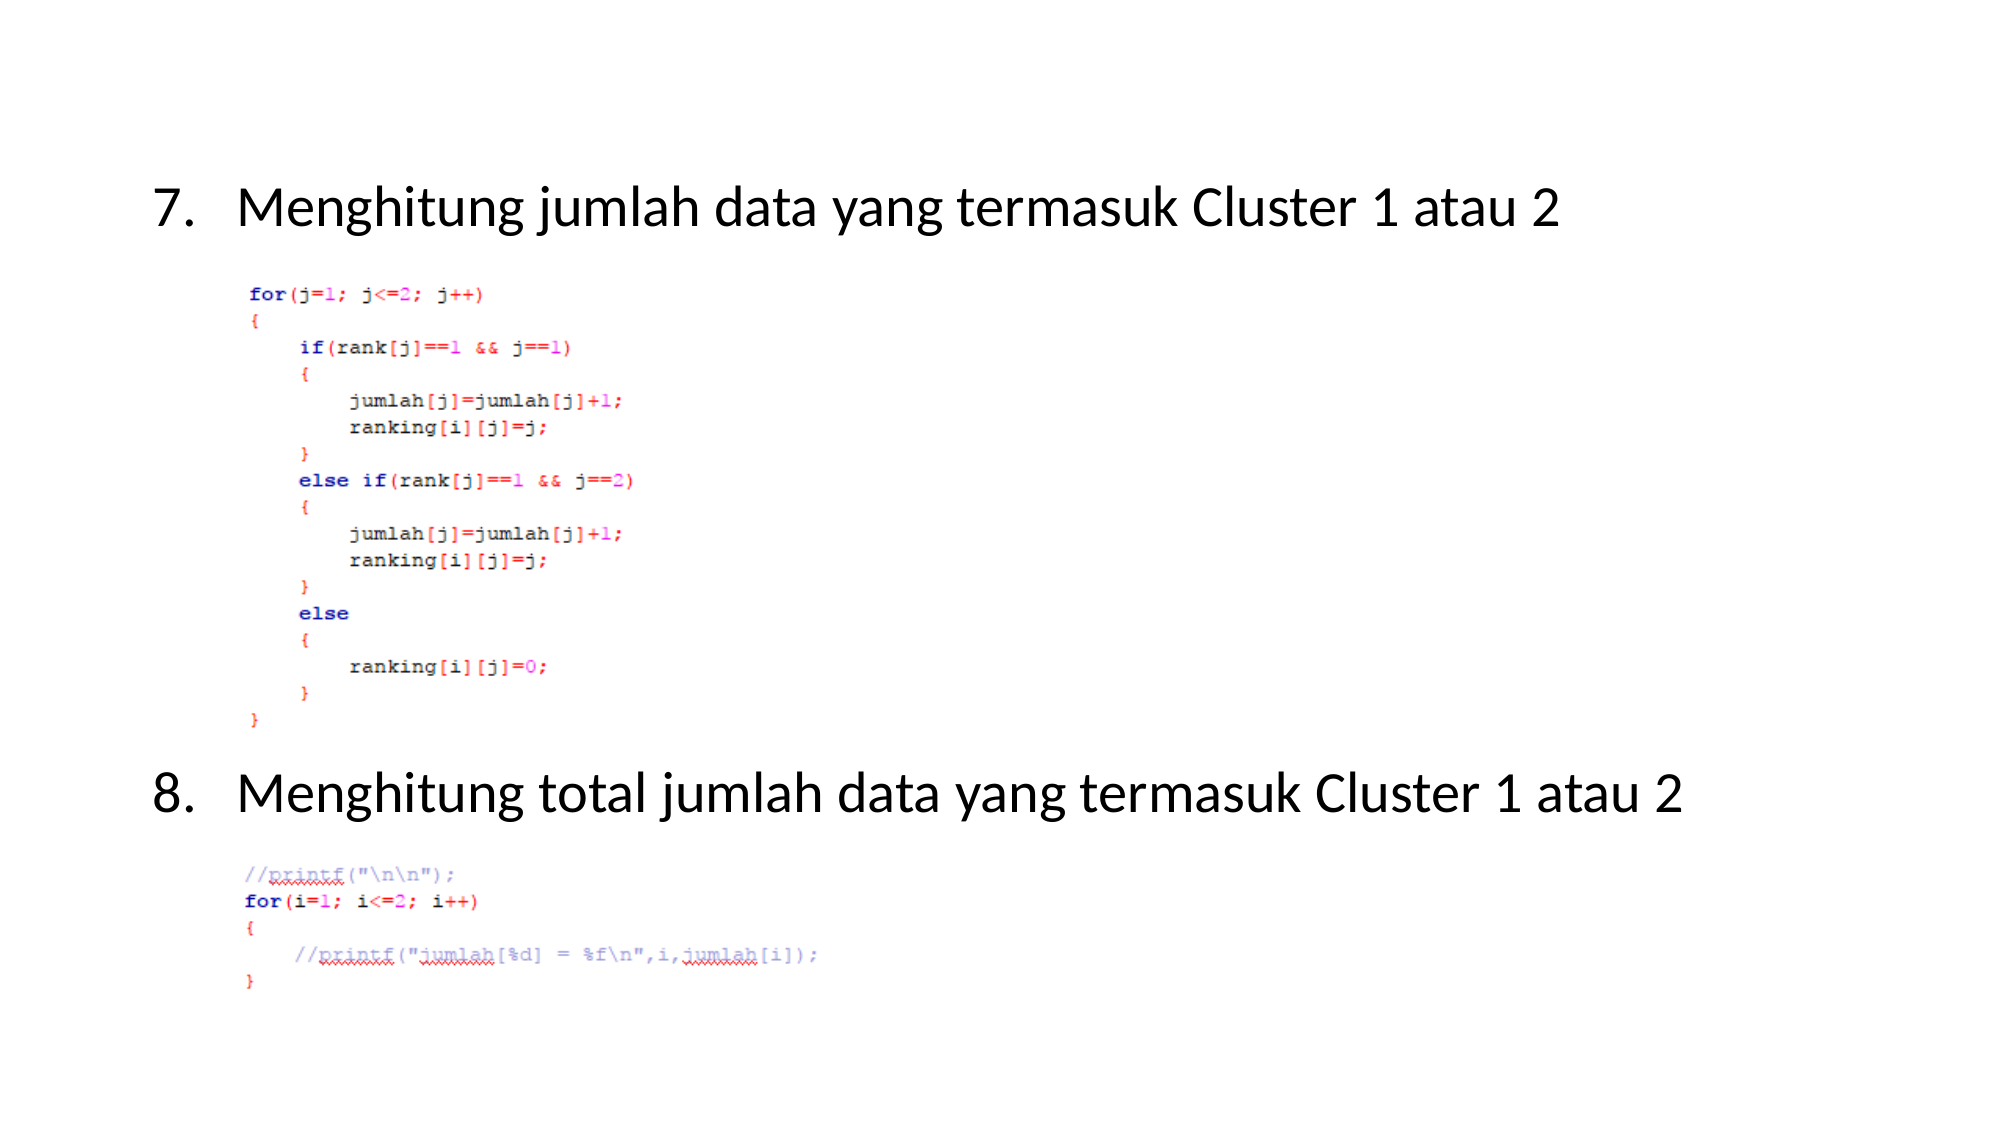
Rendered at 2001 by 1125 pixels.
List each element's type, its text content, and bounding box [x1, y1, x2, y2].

picture [238, 277, 644, 737]
list Menghitung jumlah data yang termasuk Cluster 1 atau 2 Menghitung total jumlah data yang termasuk Cluster 1 atau 2 [137, 168, 1863, 883]
picture [238, 851, 825, 1000]
